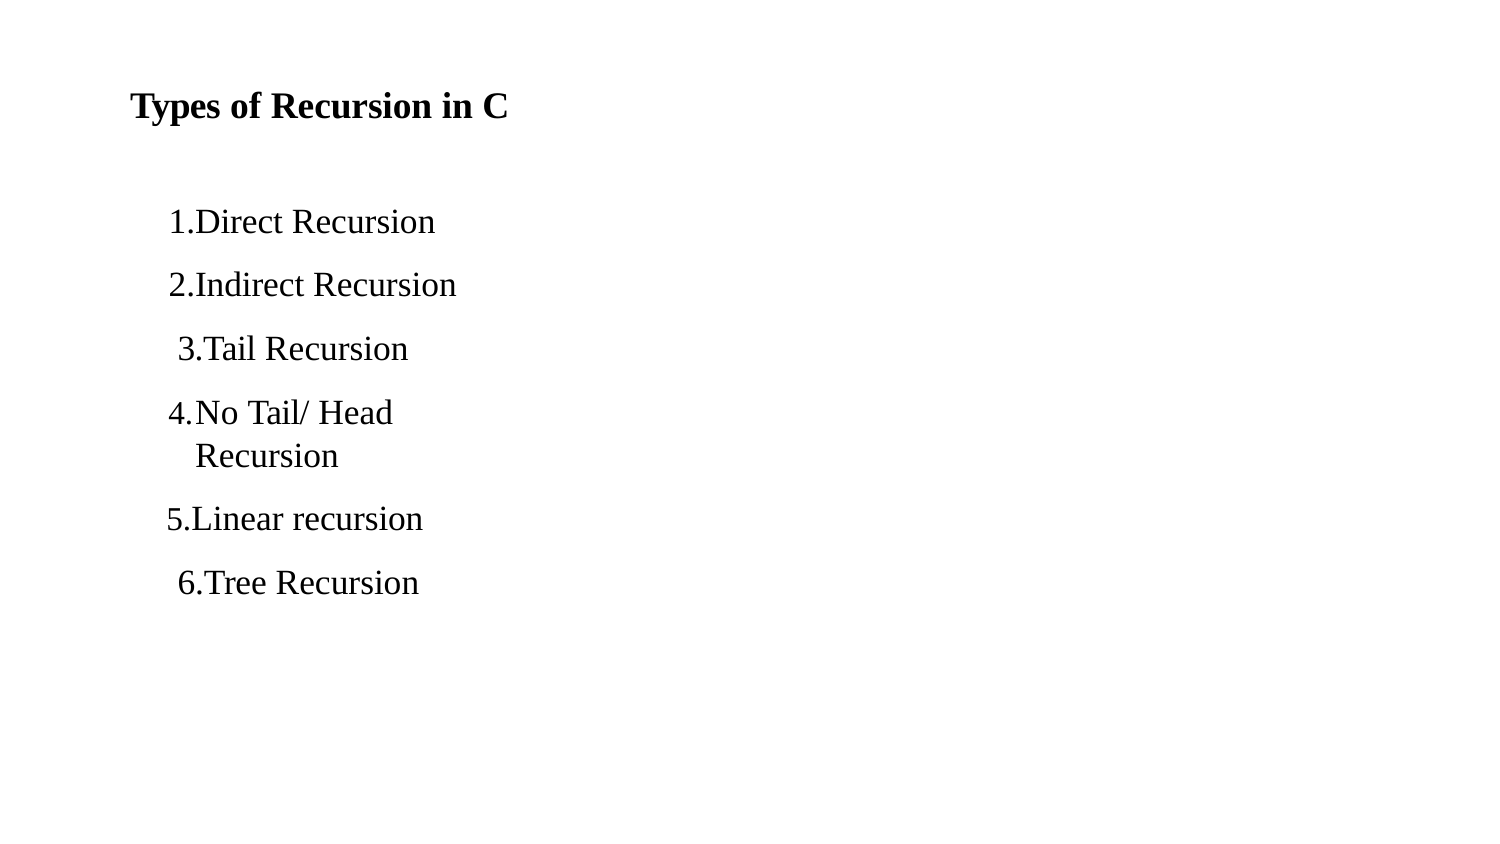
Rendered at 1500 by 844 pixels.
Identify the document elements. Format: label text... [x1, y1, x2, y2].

title Types of Recursion in C [128, 78, 515, 222]
text_box 1.Direct Recursion 2.Indirect Recursion 3.Tail Recursion No Tail/ Head Recursion Linear recursion 6.Tree Recursion [166, 174, 549, 602]
